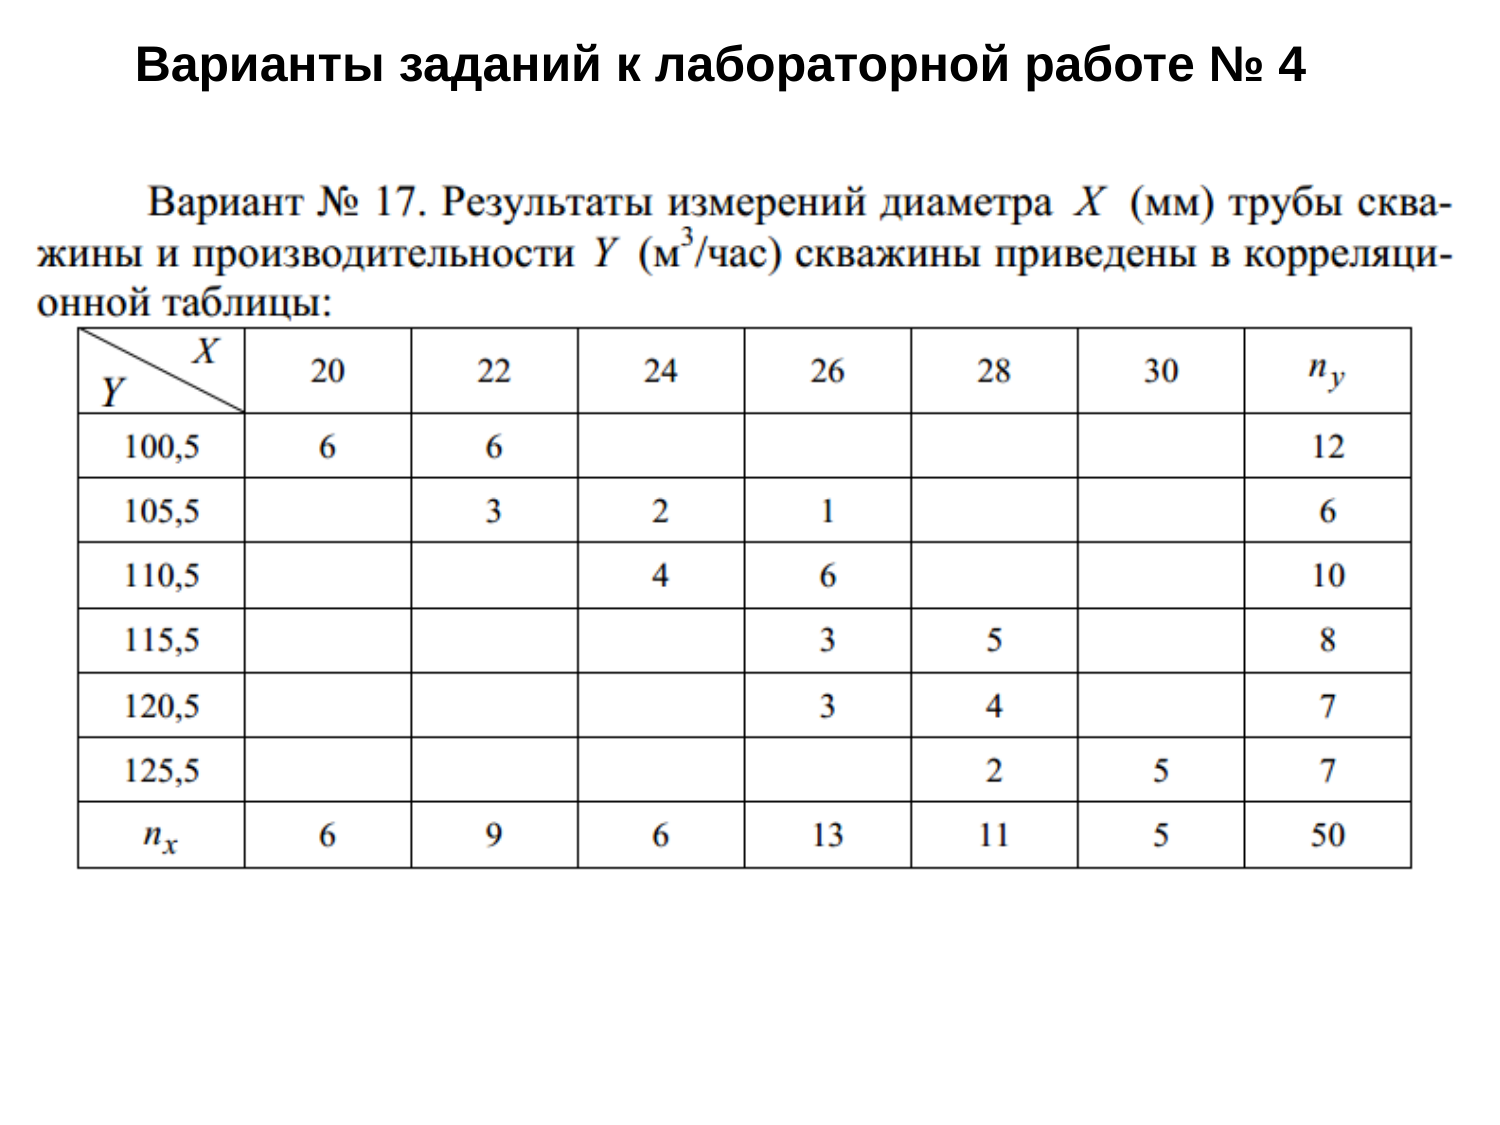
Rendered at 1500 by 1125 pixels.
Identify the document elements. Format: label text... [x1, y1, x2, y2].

picture [17, 174, 1475, 875]
text_box Варианты заданий к лабораторной работе № 4 [120, 23, 1322, 99]
